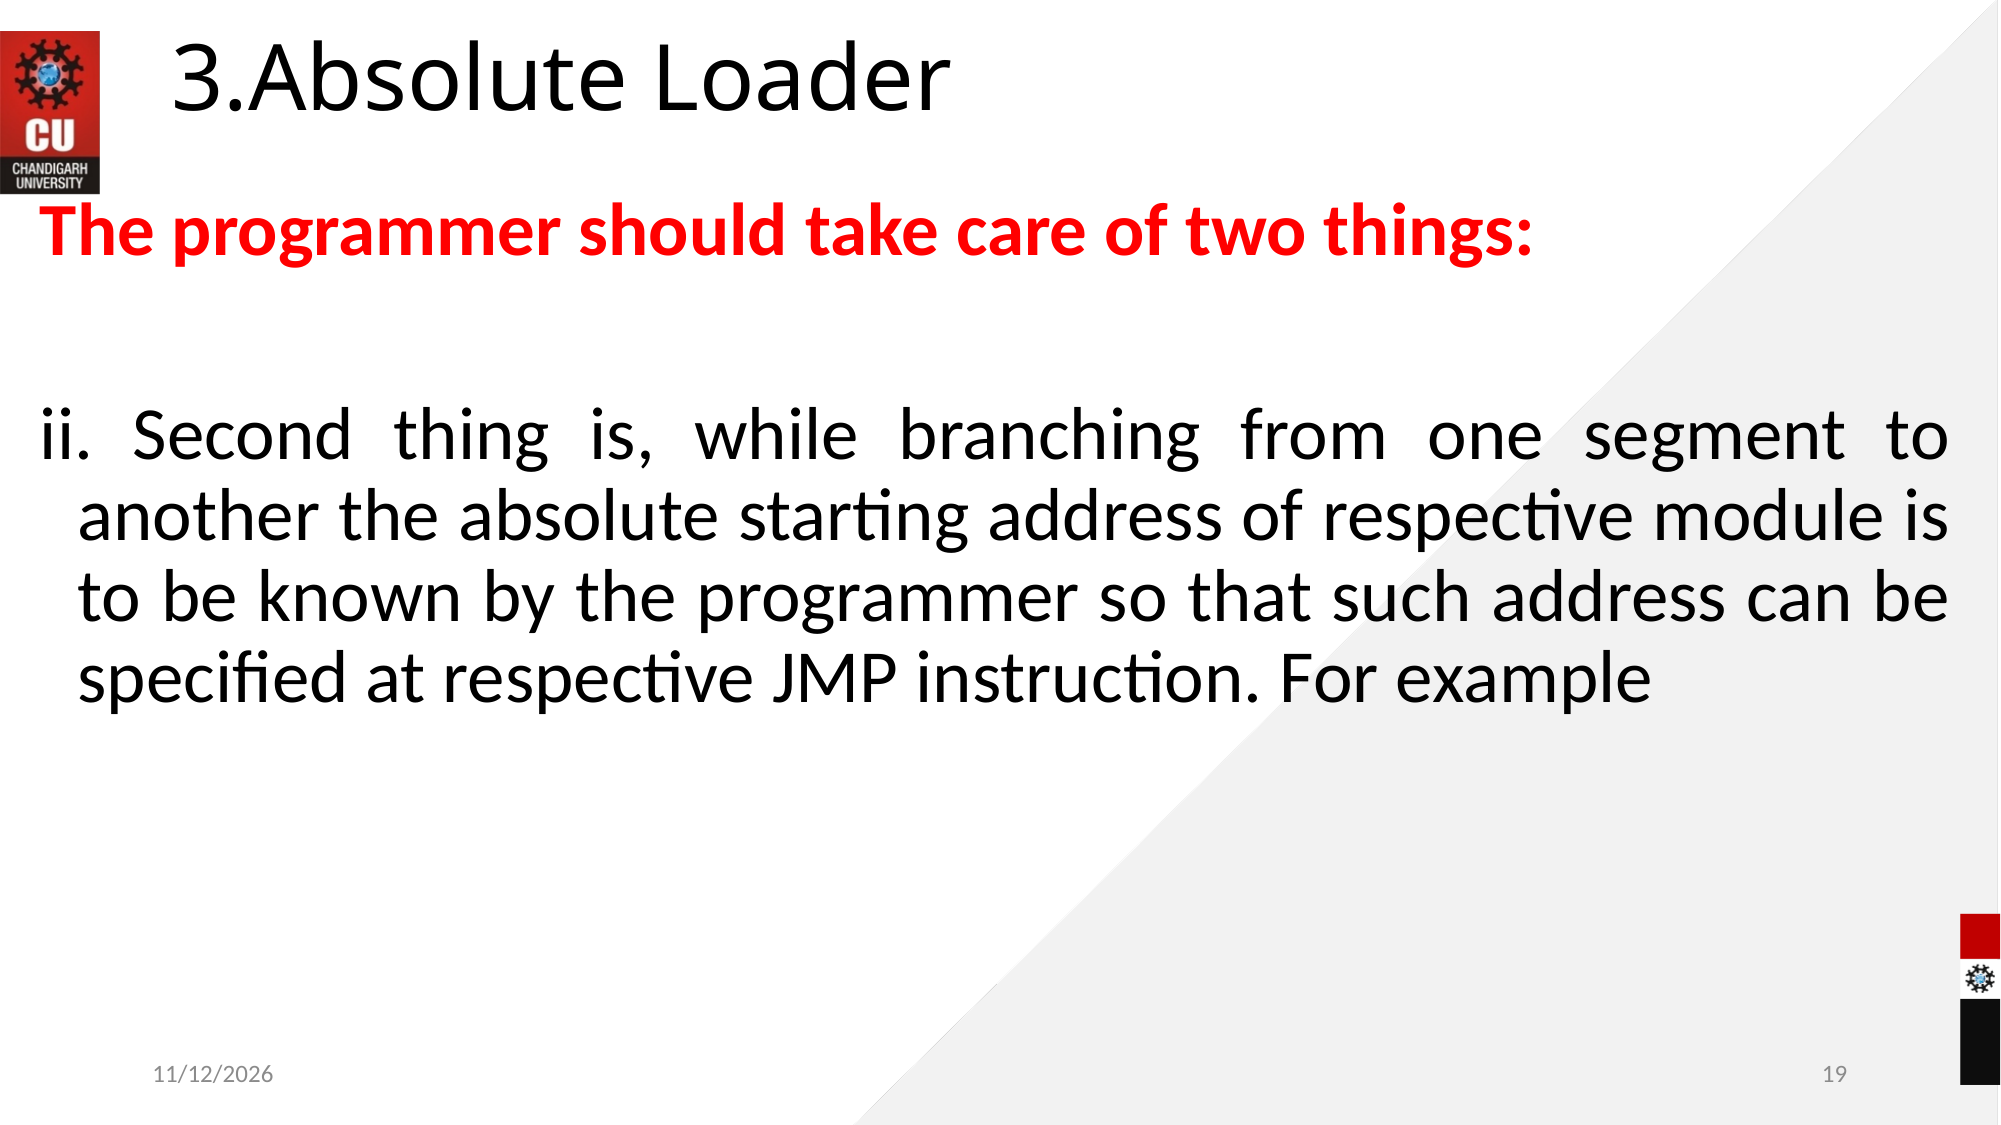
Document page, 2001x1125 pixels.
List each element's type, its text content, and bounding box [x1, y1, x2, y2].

title 3.Absolute Loader [156, 0, 1819, 163]
picture [0, 0, 2001, 1125]
list The programmer should take care of two things: ii. Second thing is, while branching from one segment to another the absolute starting address of respective module is to be known by the programmer so that such address can be specified at respective JMP instruction. For example [24, 183, 1967, 1094]
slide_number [137, 1042, 588, 1103]
slide_number 19 [1412, 1042, 1863, 1103]
